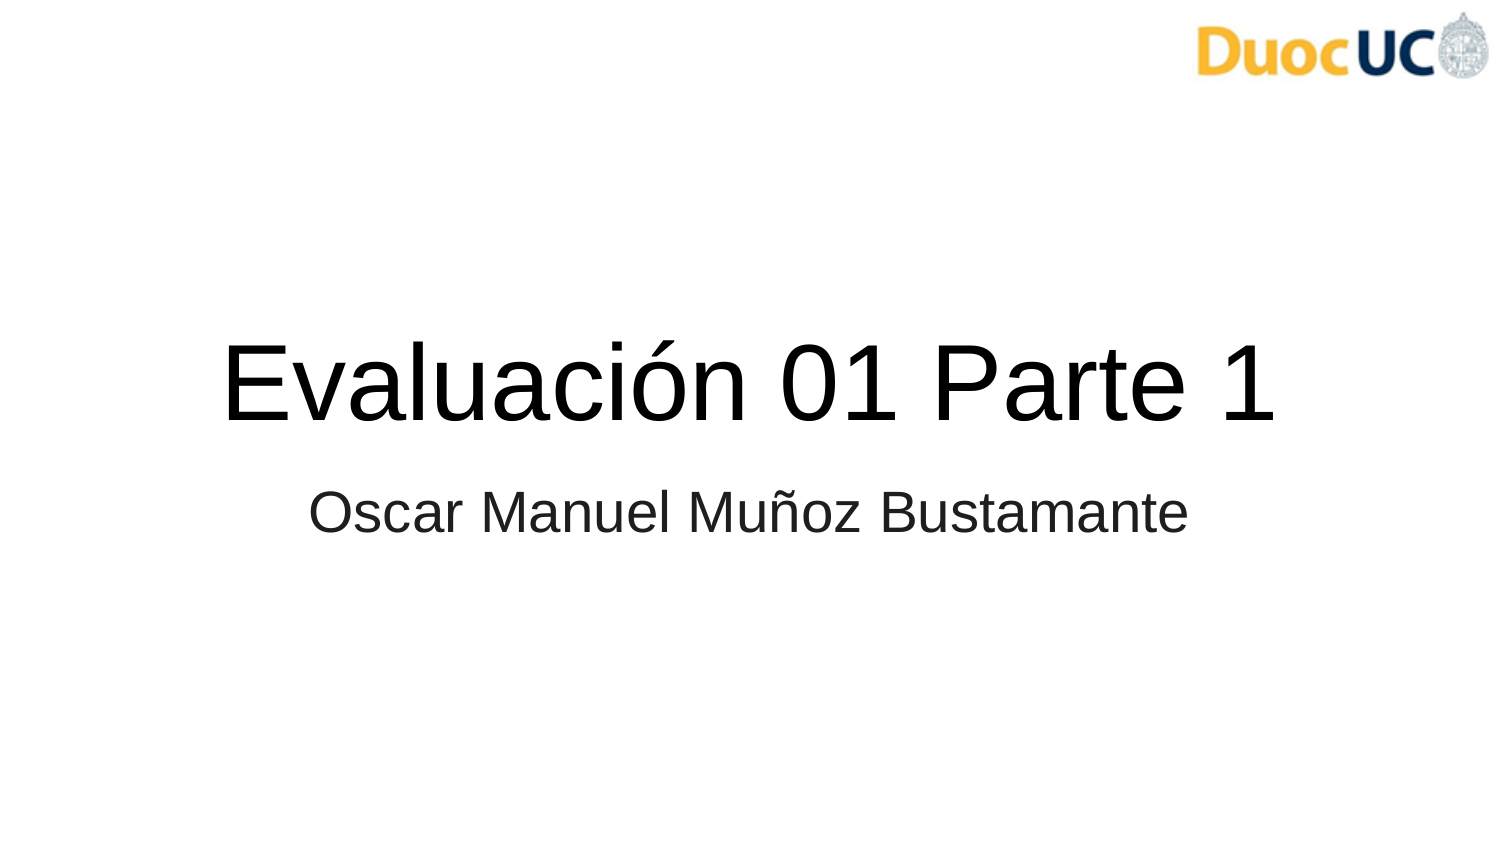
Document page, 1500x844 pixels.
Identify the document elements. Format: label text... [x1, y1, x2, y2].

title Evaluación 01 Parte 1 [51, 122, 1449, 459]
subtitle Oscar Manuel Muñoz Bustamante [51, 464, 1449, 595]
picture [1184, 6, 1500, 86]
